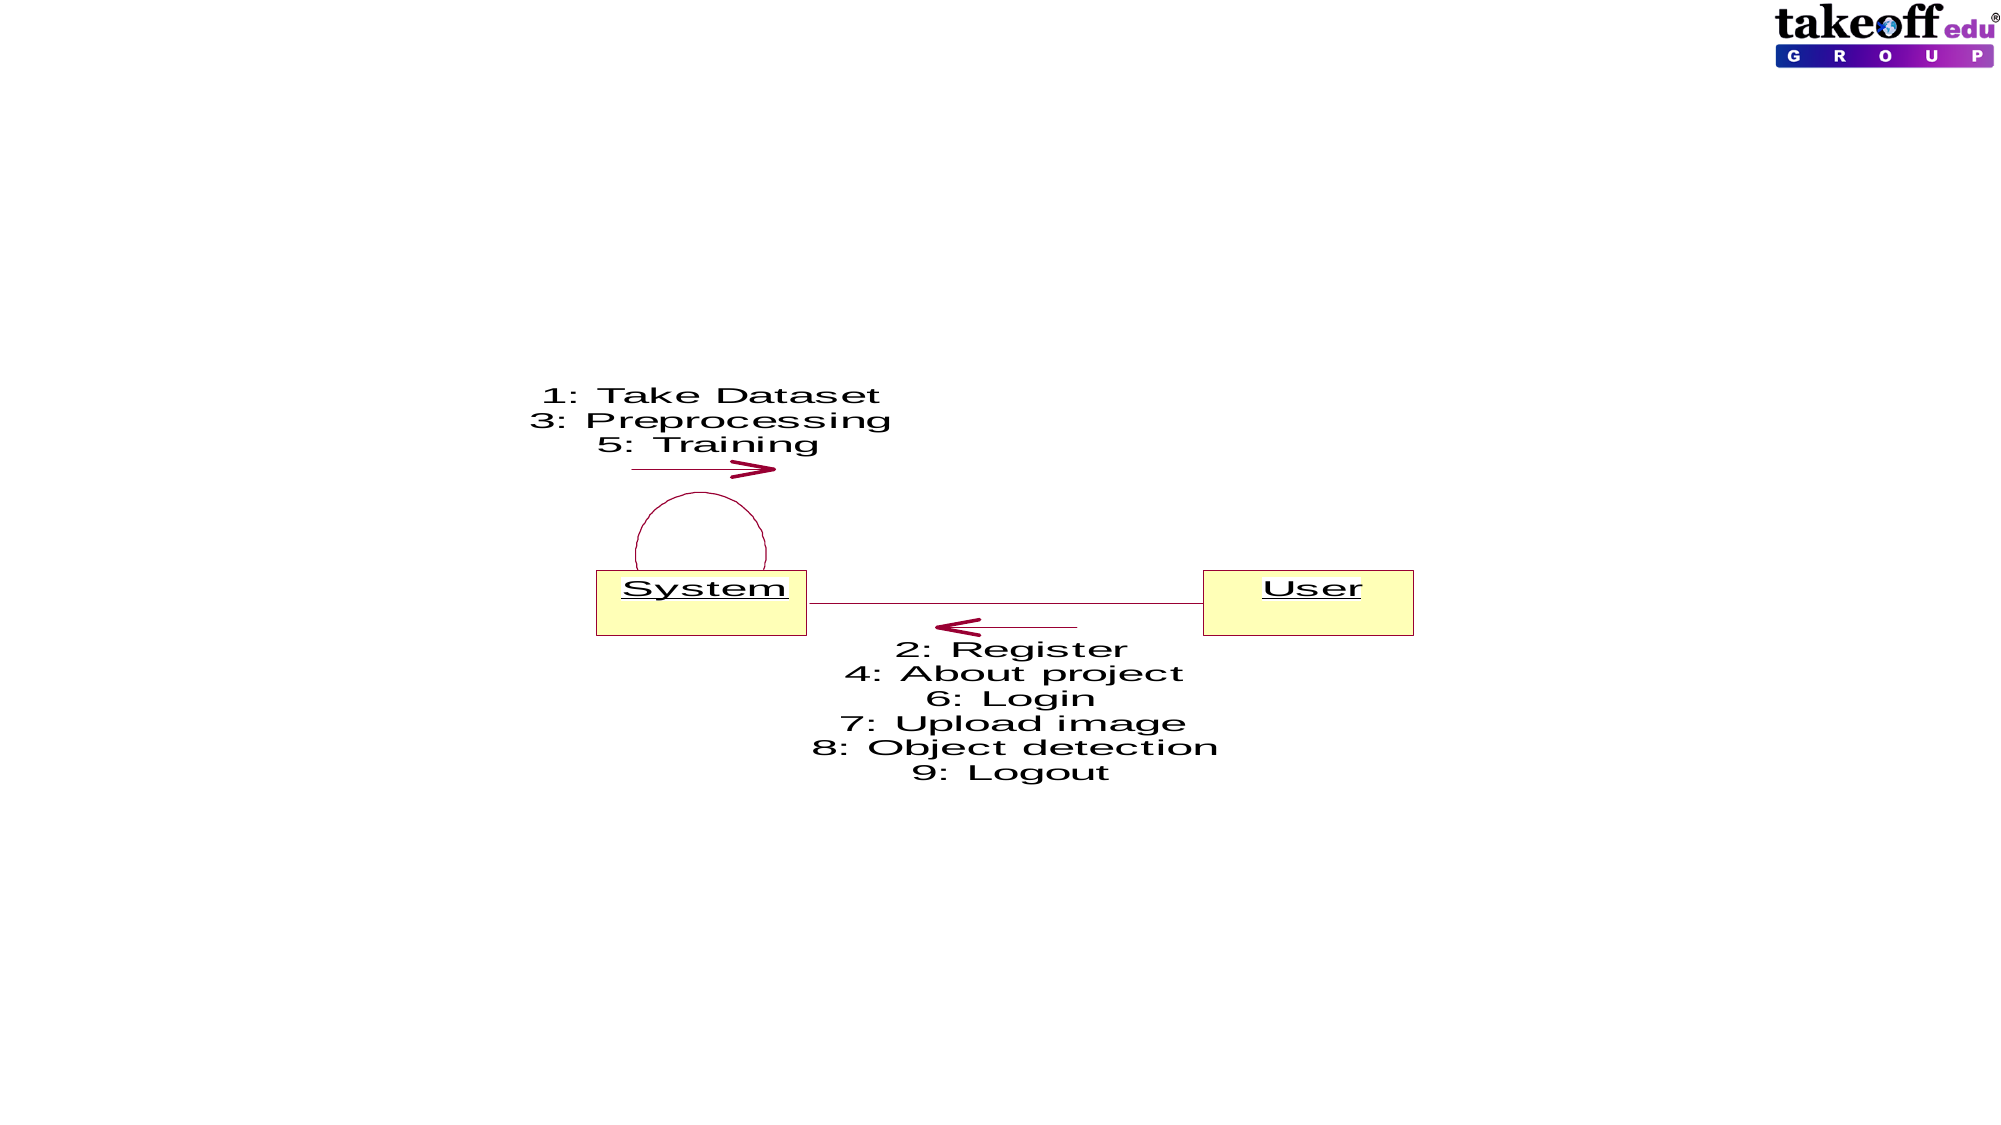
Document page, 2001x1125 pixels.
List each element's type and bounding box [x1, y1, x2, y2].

picture [1772, 0, 2000, 77]
picture [482, 364, 1462, 809]
